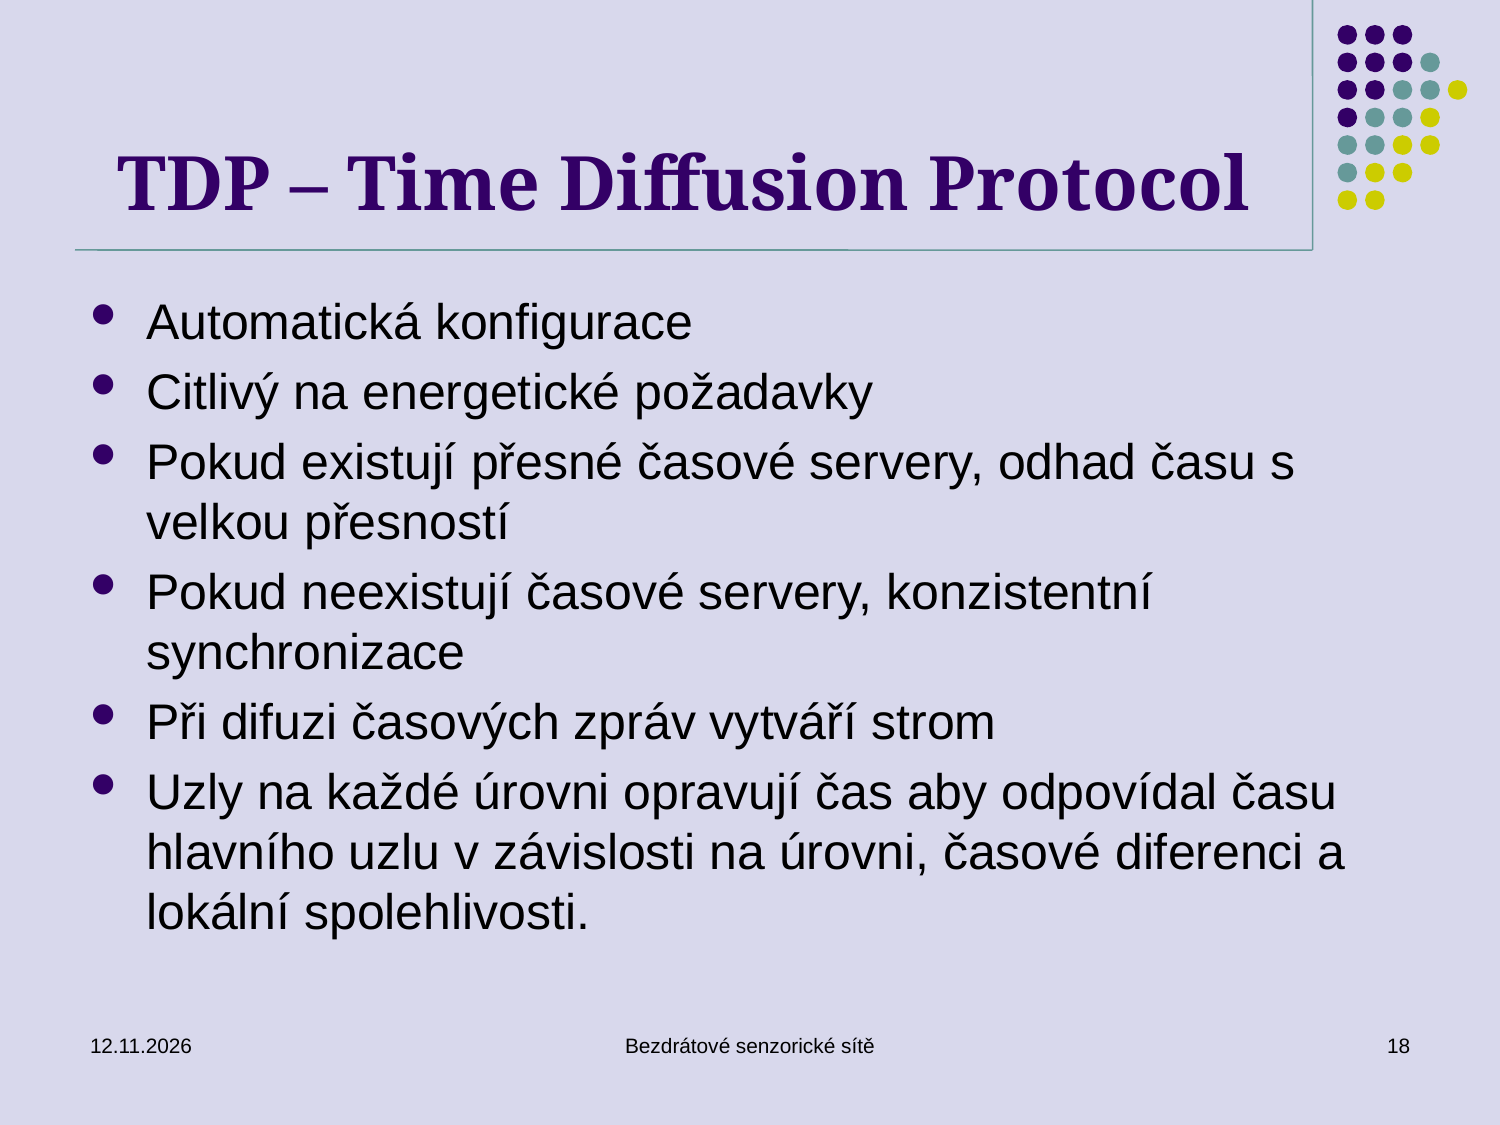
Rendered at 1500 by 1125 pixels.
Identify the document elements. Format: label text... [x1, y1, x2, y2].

slide_number 26. 11. 2019 [75, 1025, 425, 1100]
footer Bezdrátové senzorické sítě [512, 1025, 988, 1100]
slide_number 18 [1074, 1025, 1425, 1100]
title TDP – Time Diffusion Protocol [75, 20, 1313, 233]
list Automatická konfigurace Citlivý na energetické požadavky Pokud existují přesné časové servery, odhad času s velkou přesností Pokud neexistují časové servery, konzistentní synchronizace Při difuzi časových zpráv vytváří strom Uzly na každé úrovni opravují čas aby odpovídal času hlavního uzlu v závislosti na úrovni, časové diferenci a lokální spolehlivosti. [75, 282, 1425, 1006]
